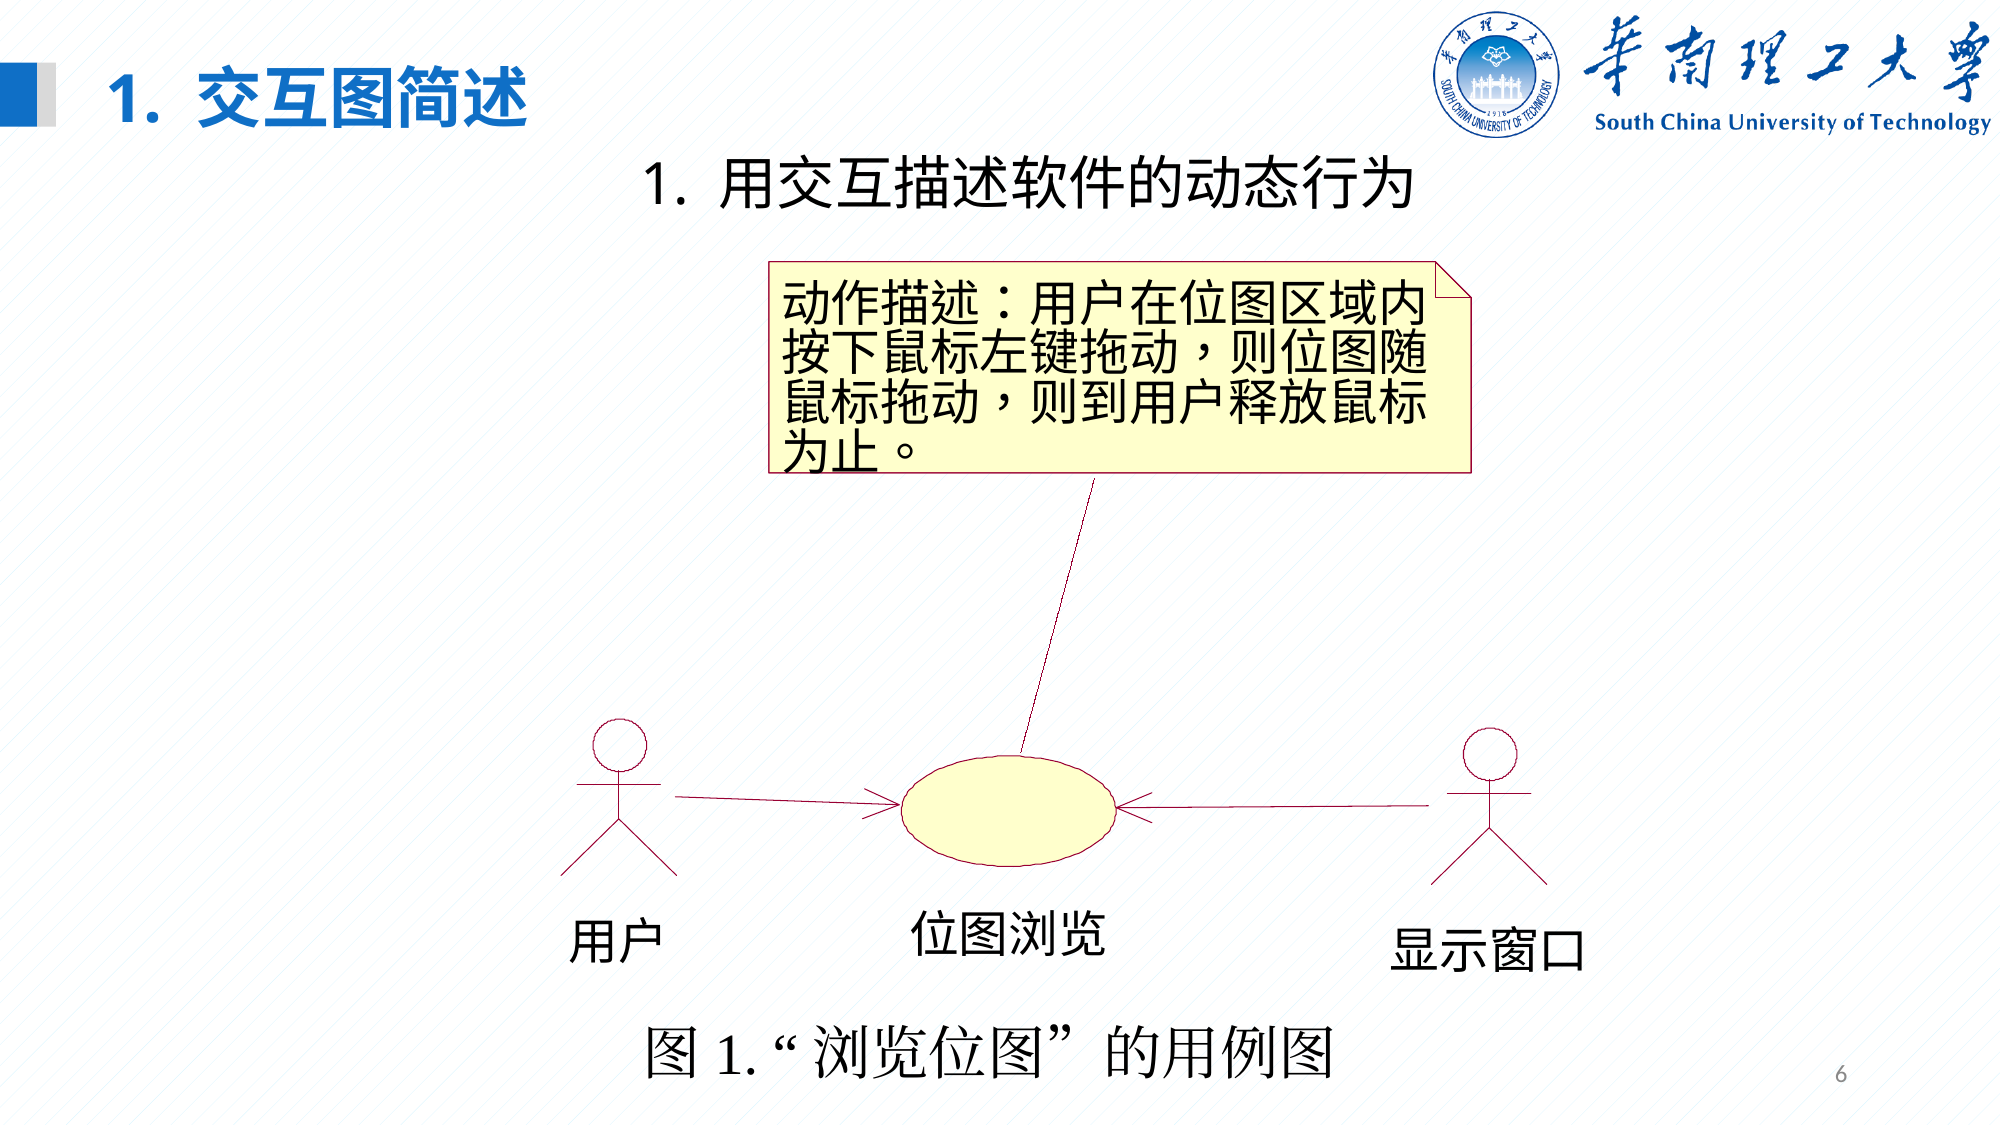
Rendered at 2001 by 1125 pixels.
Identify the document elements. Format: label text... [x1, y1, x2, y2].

title 1. 用交互描述软件的动态行为 [625, 122, 1664, 222]
text_box 1. 交互图简述 [90, 48, 1265, 143]
picture [1433, 11, 1991, 138]
picture [395, 222, 1716, 1095]
slide_number 6 [1412, 1042, 1863, 1103]
